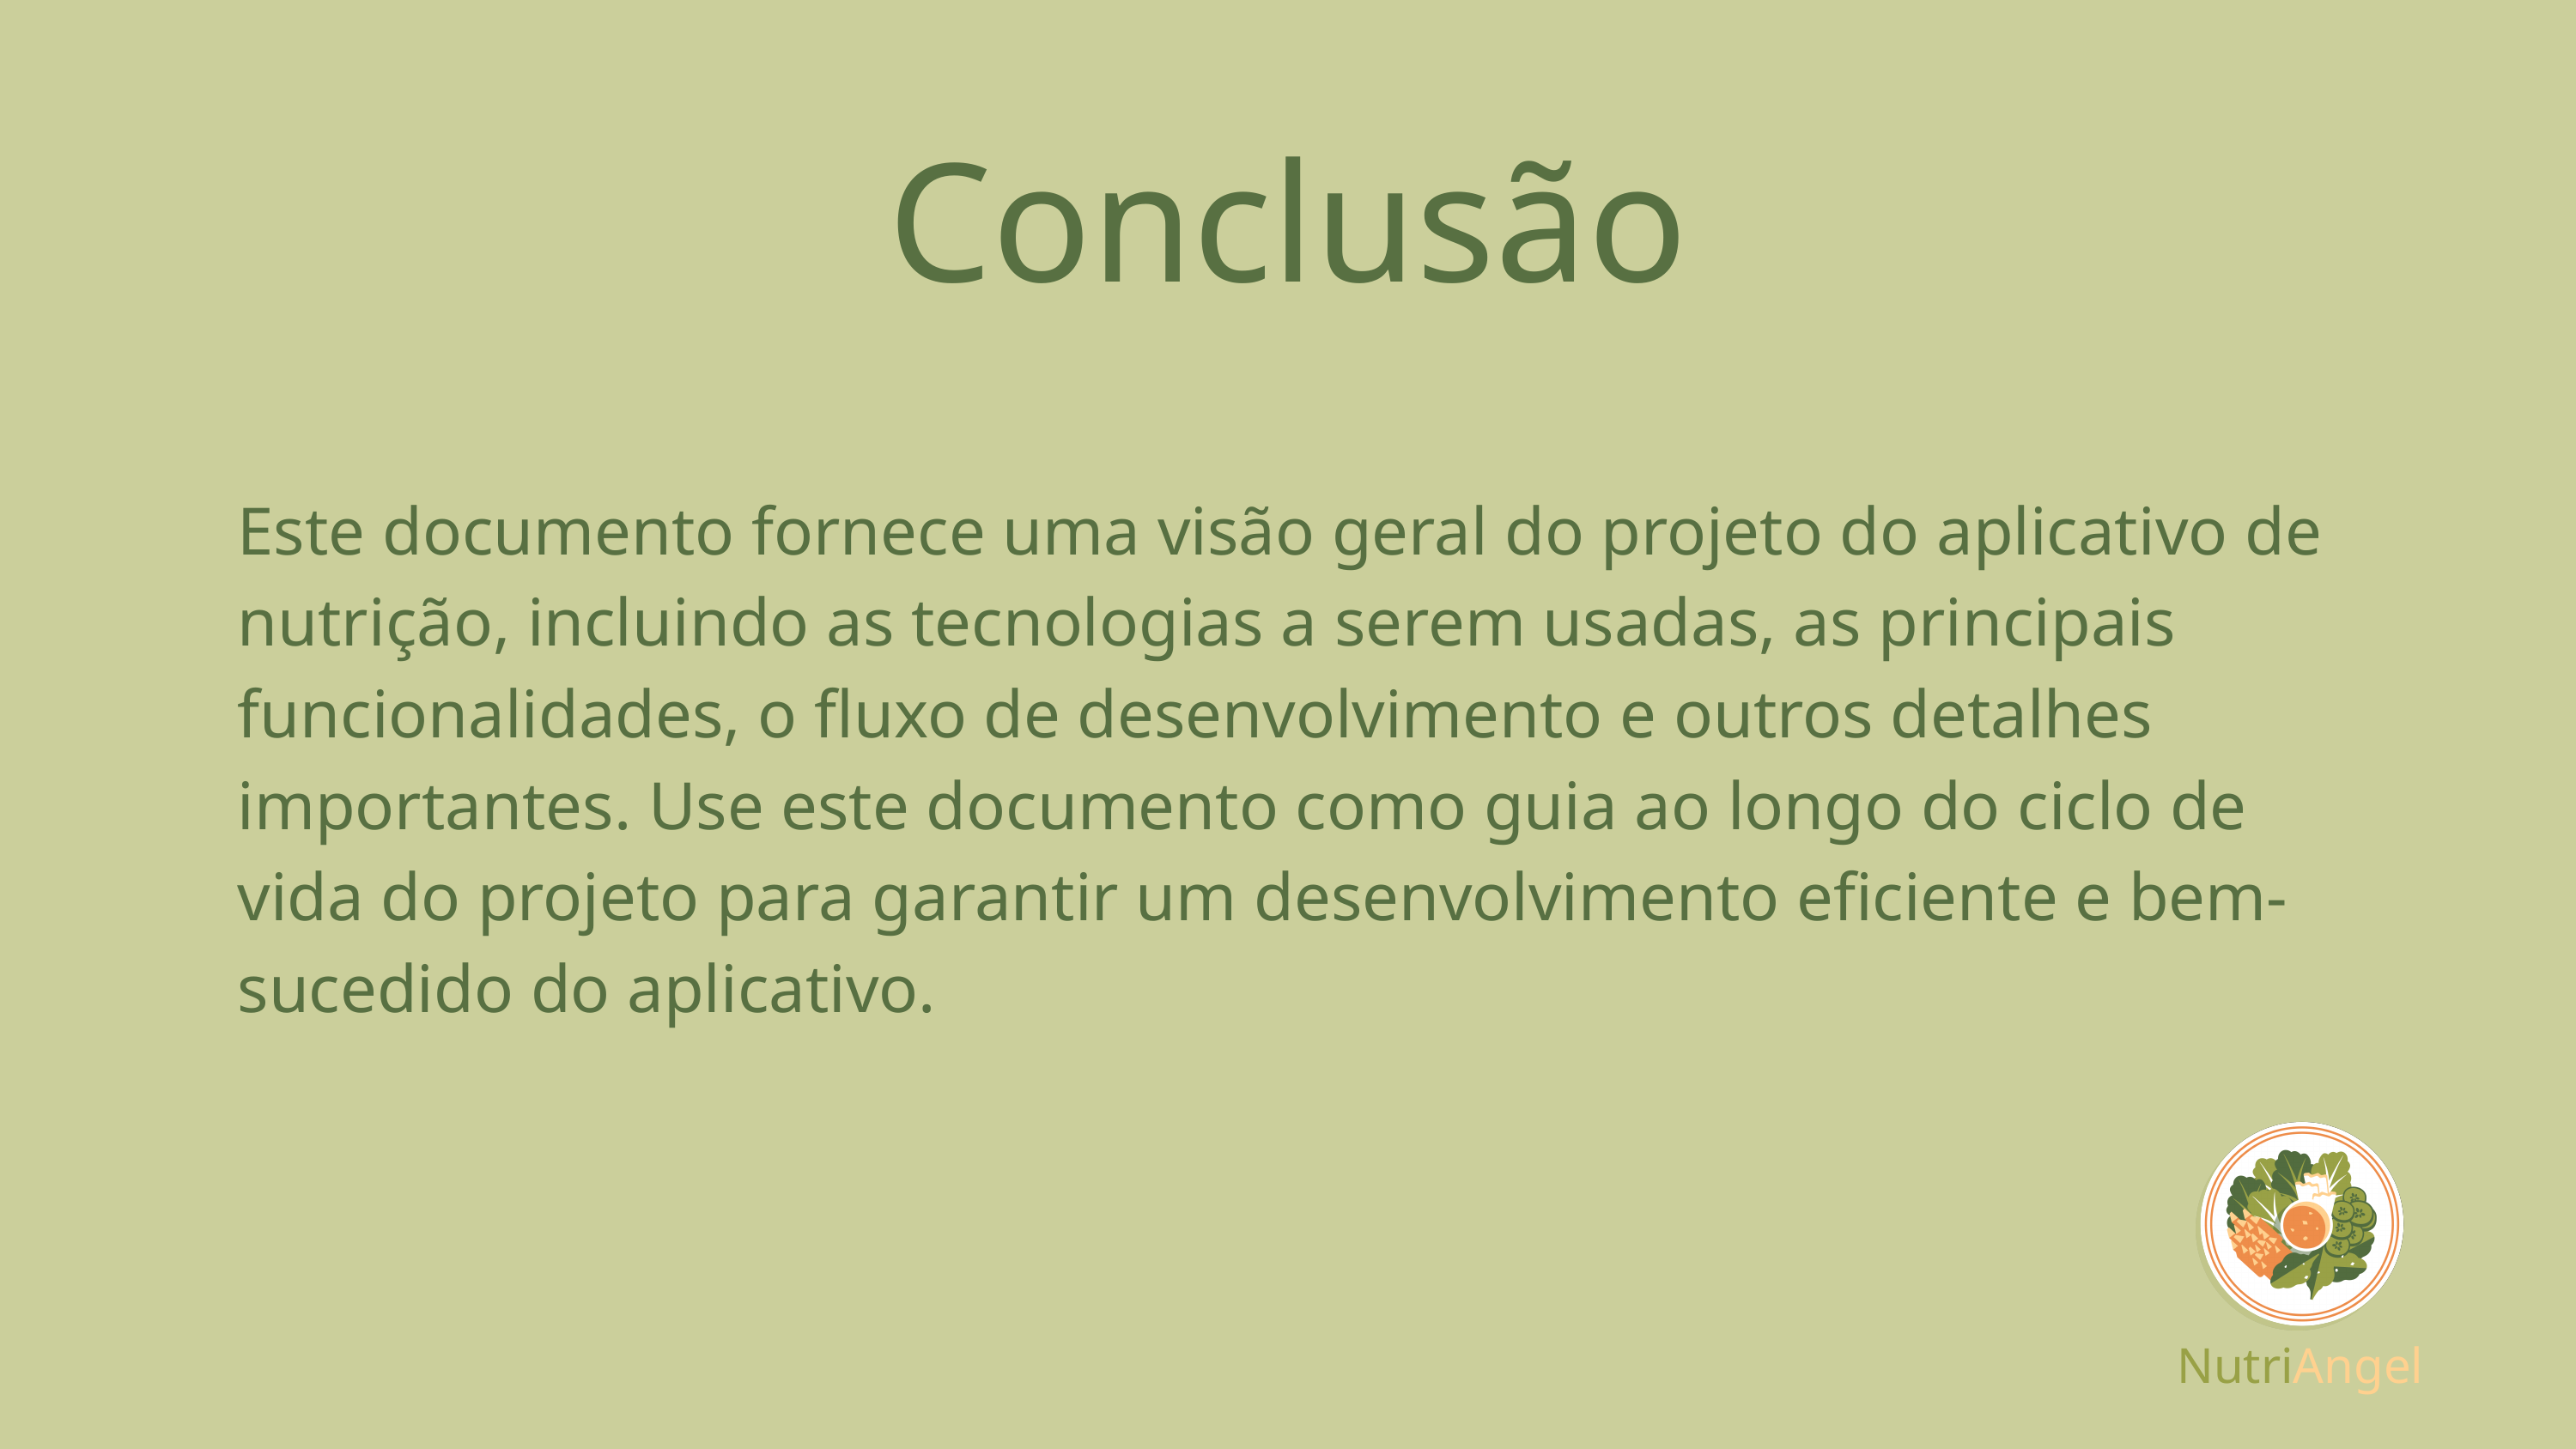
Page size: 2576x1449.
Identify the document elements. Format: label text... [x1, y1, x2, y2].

text_box Conclusão [861, 84, 1715, 315]
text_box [2155, 1120, 2445, 1388]
text_box Este documento fornece uma visão geral do projeto do aplicativo de nutrição, incluindo as tecnologias a serem usadas, as principais funcionalidades, o fluxo de desenvolvimento e outros detalhes importantes. Use este documento como guia ao longo do ciclo de vida do projeto para garantir um desenvolvimento eficiente e bem-sucedido do aplicativo. [237, 476, 2339, 1026]
